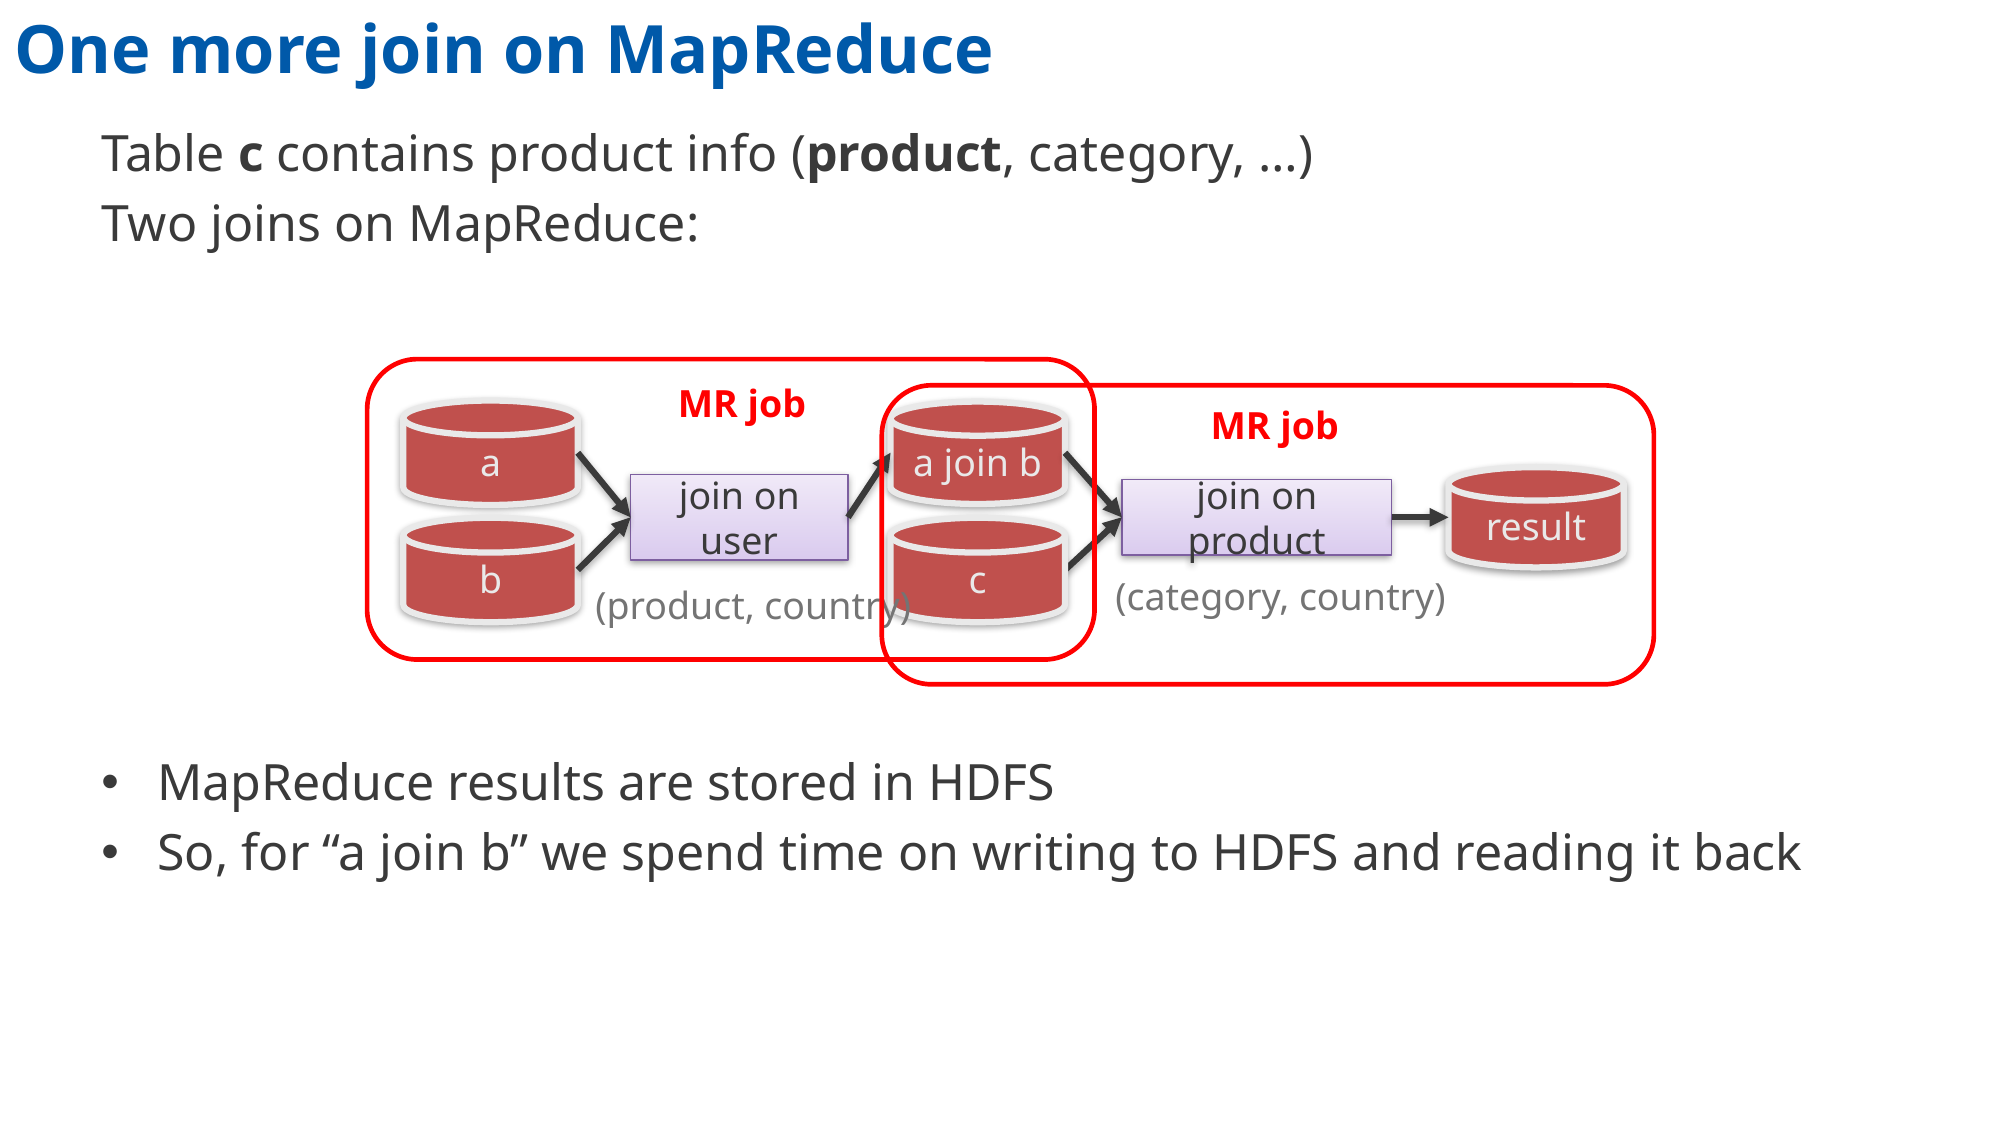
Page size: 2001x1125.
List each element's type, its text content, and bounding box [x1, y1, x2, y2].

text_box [403, 400, 1624, 636]
text_box [364, 357, 1096, 662]
list Table c contains product info (product, category, …) Two joins on MapReduce: MapReduce results are stored in HDFS So, for “a join b” we spend time on writing to HDFS and reading it back [86, 113, 1977, 1059]
title One more join on MapReduce [0, 0, 2000, 102]
text_box [887, 383, 1656, 687]
